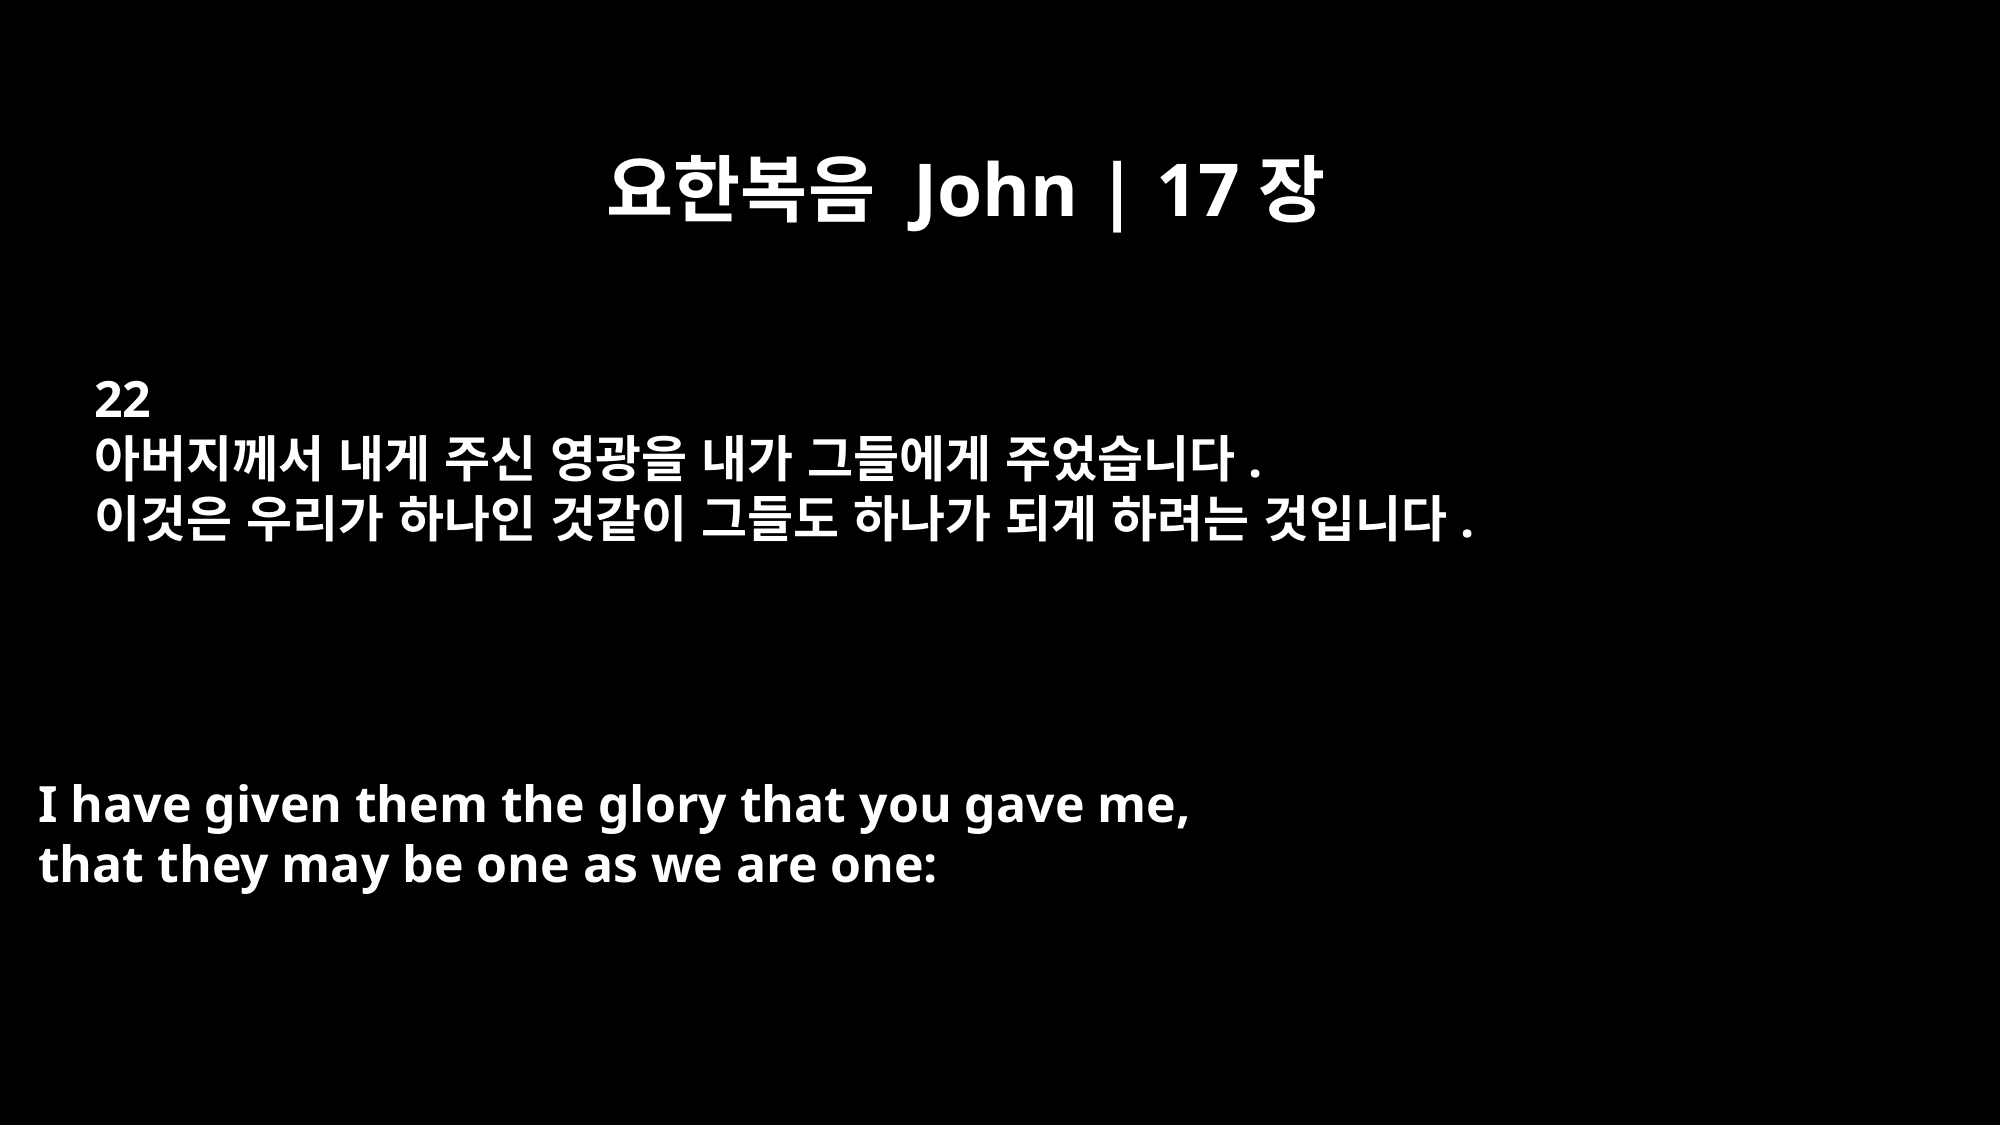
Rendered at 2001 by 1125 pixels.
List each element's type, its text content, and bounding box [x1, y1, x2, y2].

text_box 요한복음 John | 17장 [591, 136, 1341, 239]
text_box I have given them the glory that you gave me, that they may be one as we are one: [23, 764, 1206, 900]
text_box 22 아버지께서 내게 주신 영광을 내가 그들에게 주었습니다. 이것은 우리가 하나인 것같이 그들도 하나가 되게 하려는 것입니다. [79, 359, 1490, 555]
